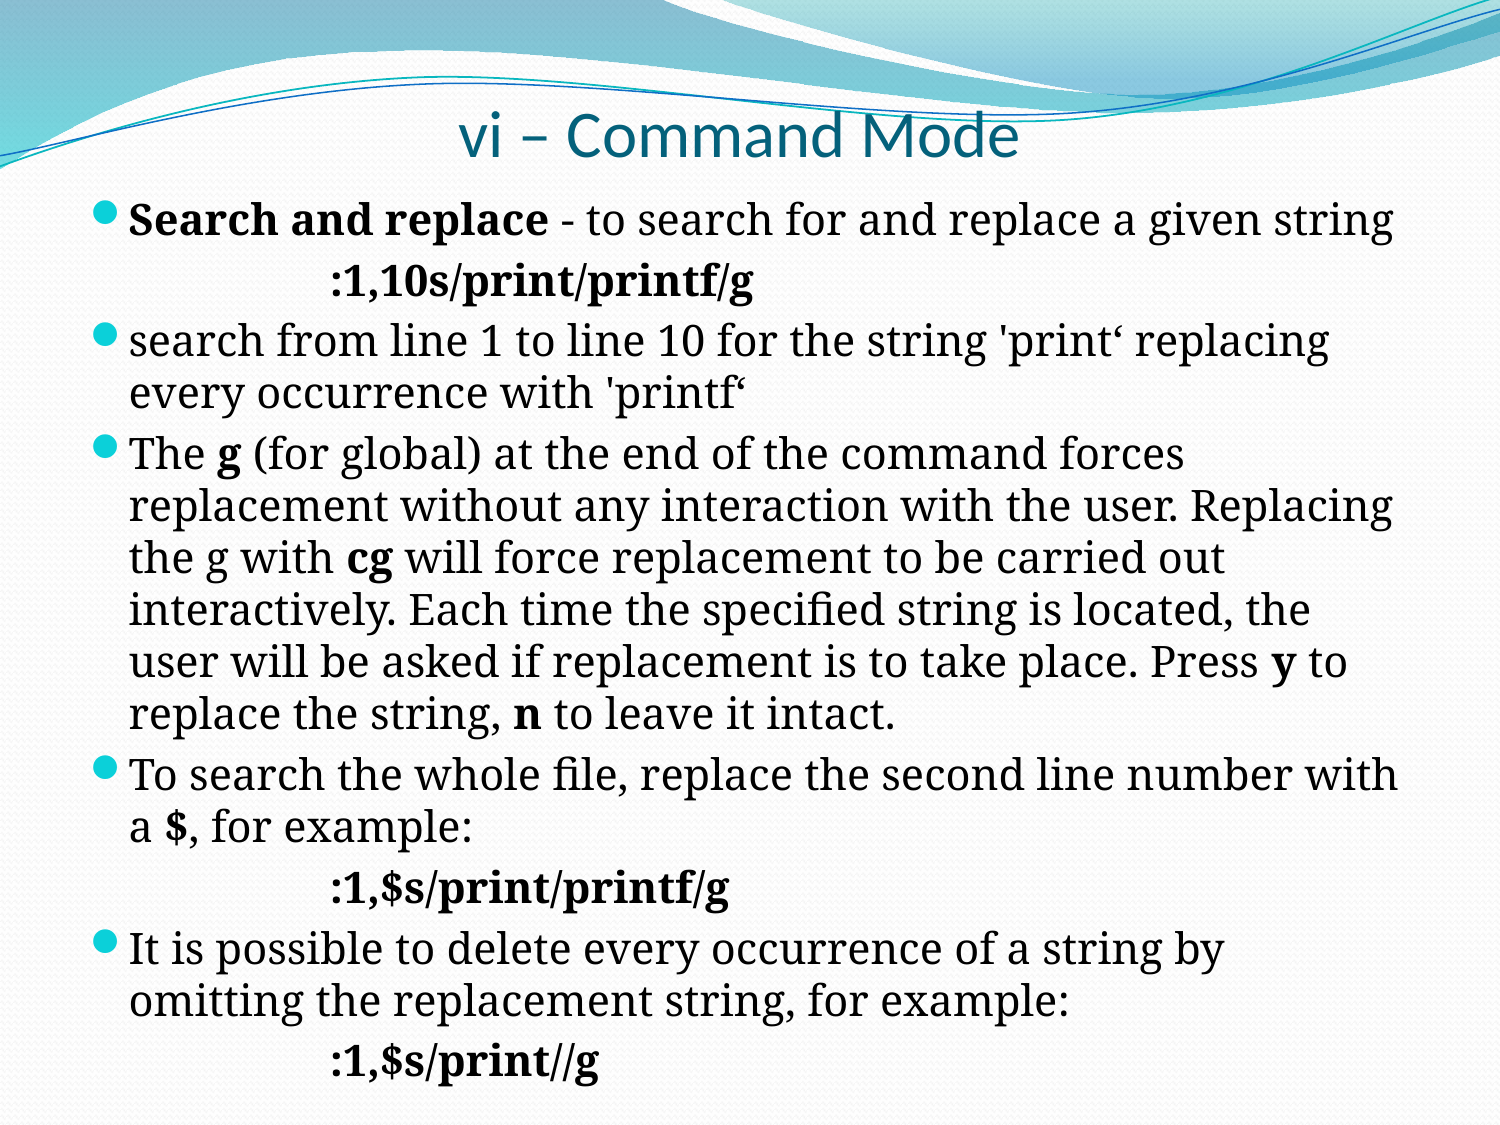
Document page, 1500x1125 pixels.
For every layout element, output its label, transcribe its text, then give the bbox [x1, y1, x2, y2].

title vi – Command Mode [64, 78, 1415, 171]
list Search and replace - to search for and replace a given string :1,10s/print/printf/g search from line 1 to line 10 for the string 'print‘ replacing every occurrence with 'printf‘ The g (for global) at the end of the command forces replacement without any interaction with the user. Replacing the g with cg will force replacement to be carried out interactively. Each time the specified string is located, the user will be asked if replacement is to take place. Press y to replace the string, n to leave it intact. To search the whole file, replace the second line number with a $, for example: :1,$s/print/printf/g It is possible to delete every occurrence of a string by omitting the replacement string, for example: :1,$s/print//g [75, 184, 1425, 1106]
